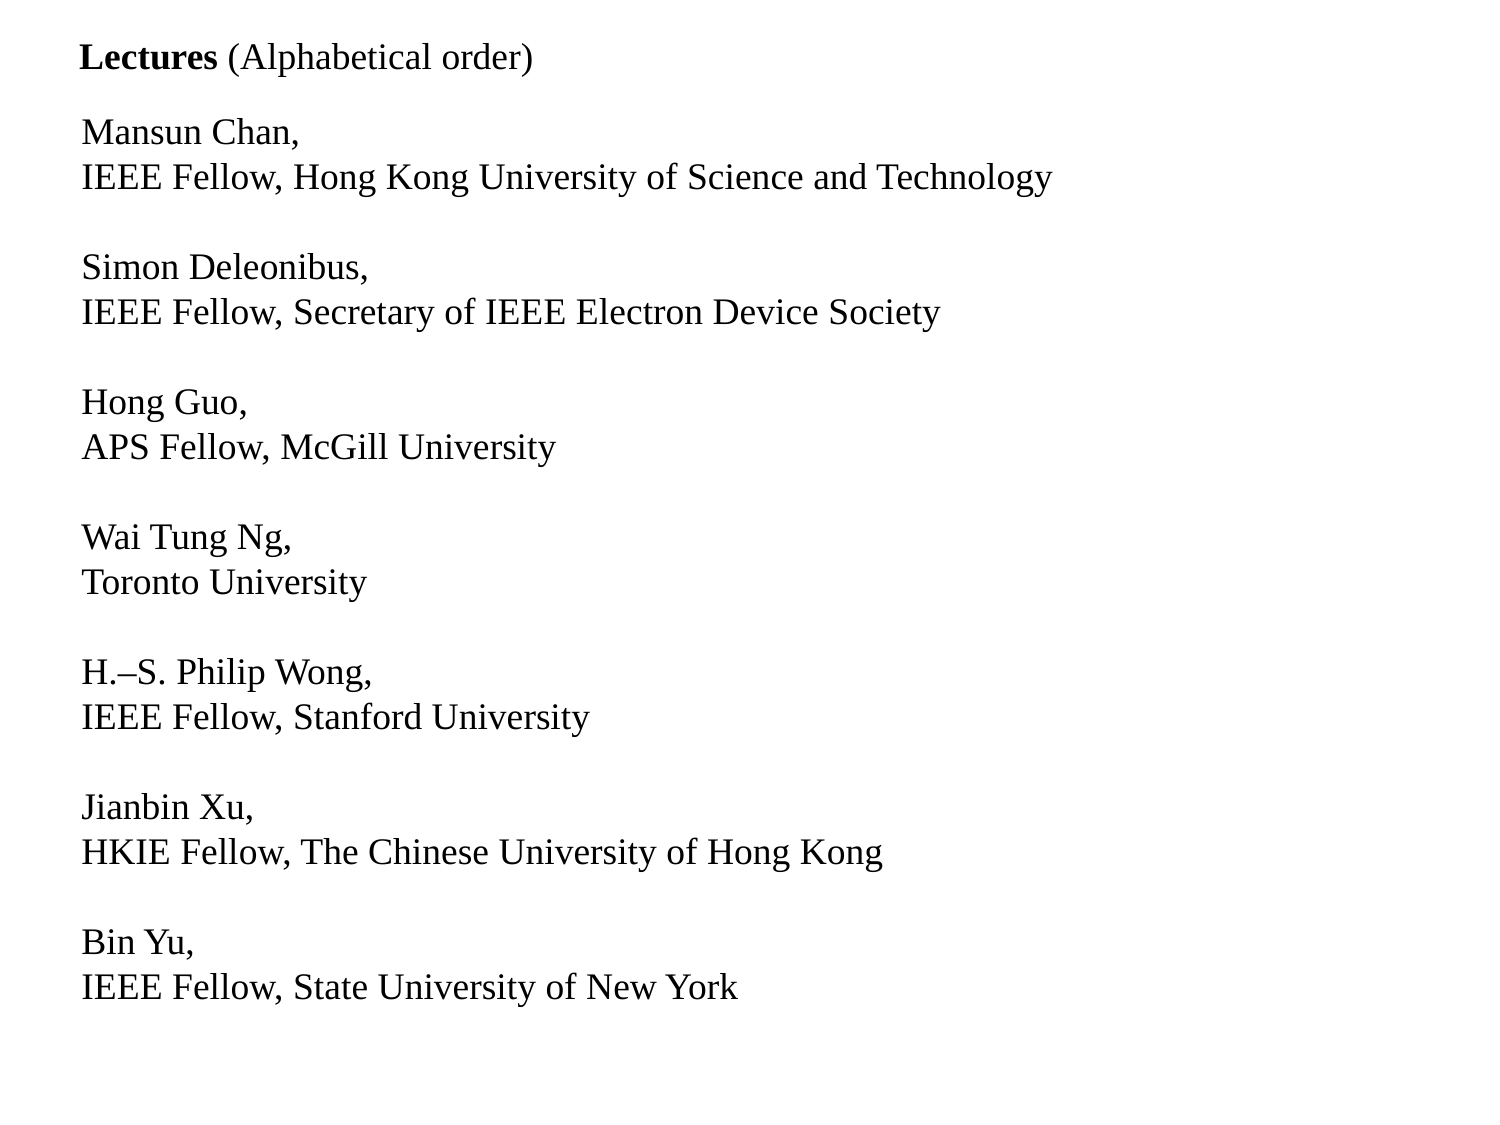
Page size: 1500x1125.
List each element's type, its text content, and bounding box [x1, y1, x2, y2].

text_box Mansun Chan, IEEE Fellow, Hong Kong University of Science and Technology Simon Deleonibus, IEEE Fellow, Secretary of IEEE Electron Device Society Hong Guo, APS Fellow, McGill University Wai Tung Ng, Toronto University H.–S. Philip Wong, IEEE Fellow, Stanford University Jianbin Xu, HKIE Fellow, The Chinese University of Hong Kong Bin Yu, IEEE Fellow, State University of New York [66, 99, 1405, 1015]
text_box [0, 0, 1500, 75]
text_box Lectures (Alphabetical order) [64, 75, 549, 85]
